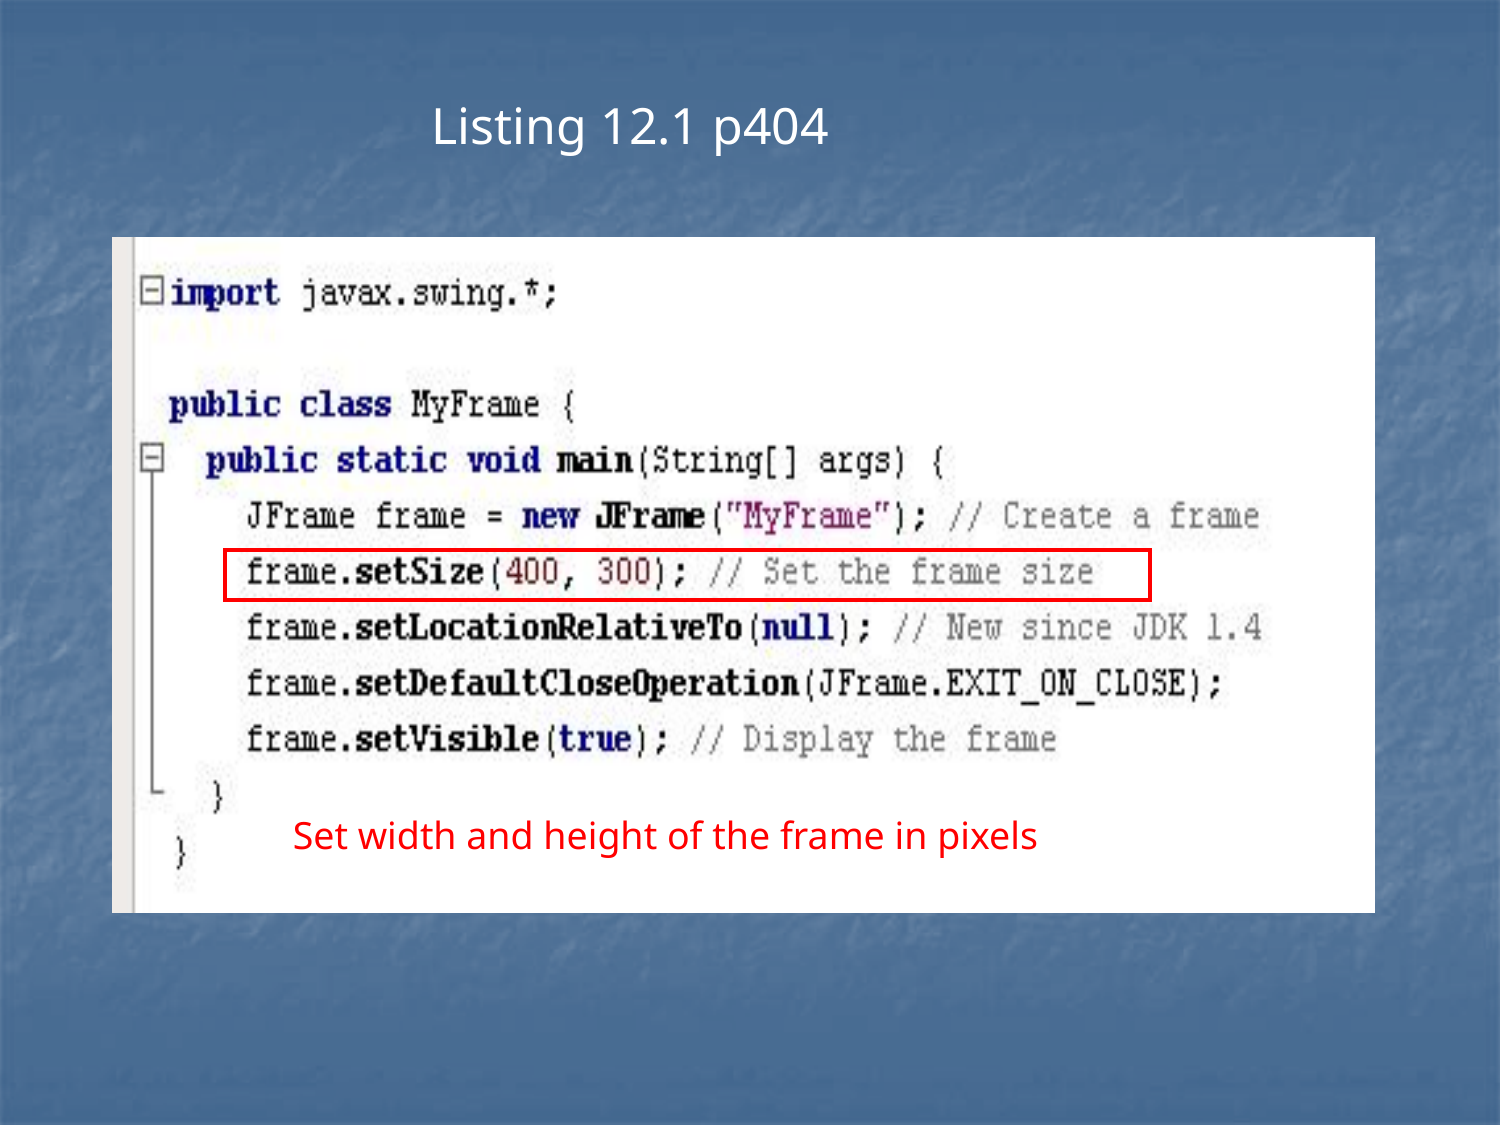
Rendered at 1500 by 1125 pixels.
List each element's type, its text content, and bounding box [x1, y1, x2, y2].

text_box Listing 12.1 p404 [416, 87, 844, 163]
picture [112, 237, 1376, 913]
